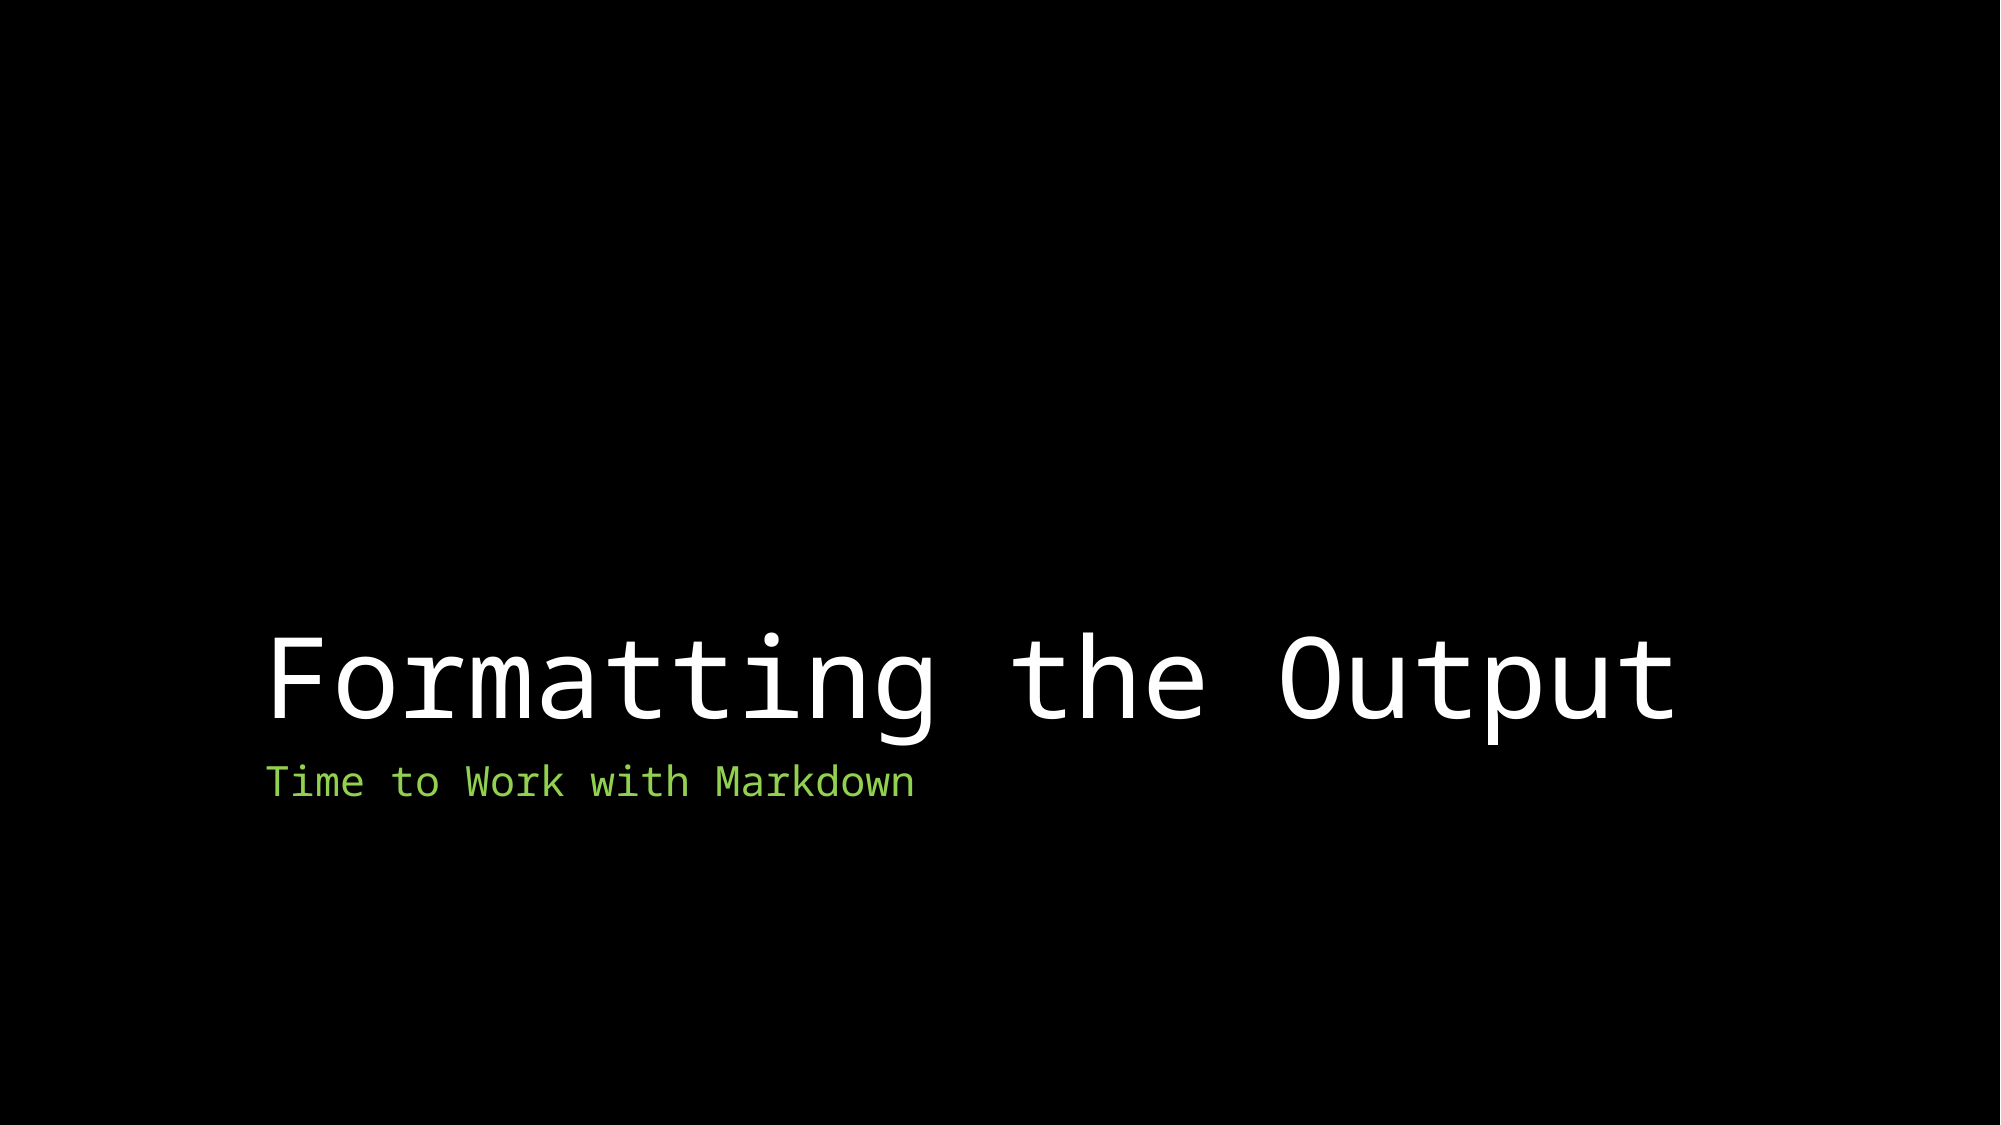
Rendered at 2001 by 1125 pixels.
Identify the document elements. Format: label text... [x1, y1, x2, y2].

list Time to Work with Markdown [249, 752, 1750, 1000]
title Formatting the Output [249, 299, 1750, 750]
